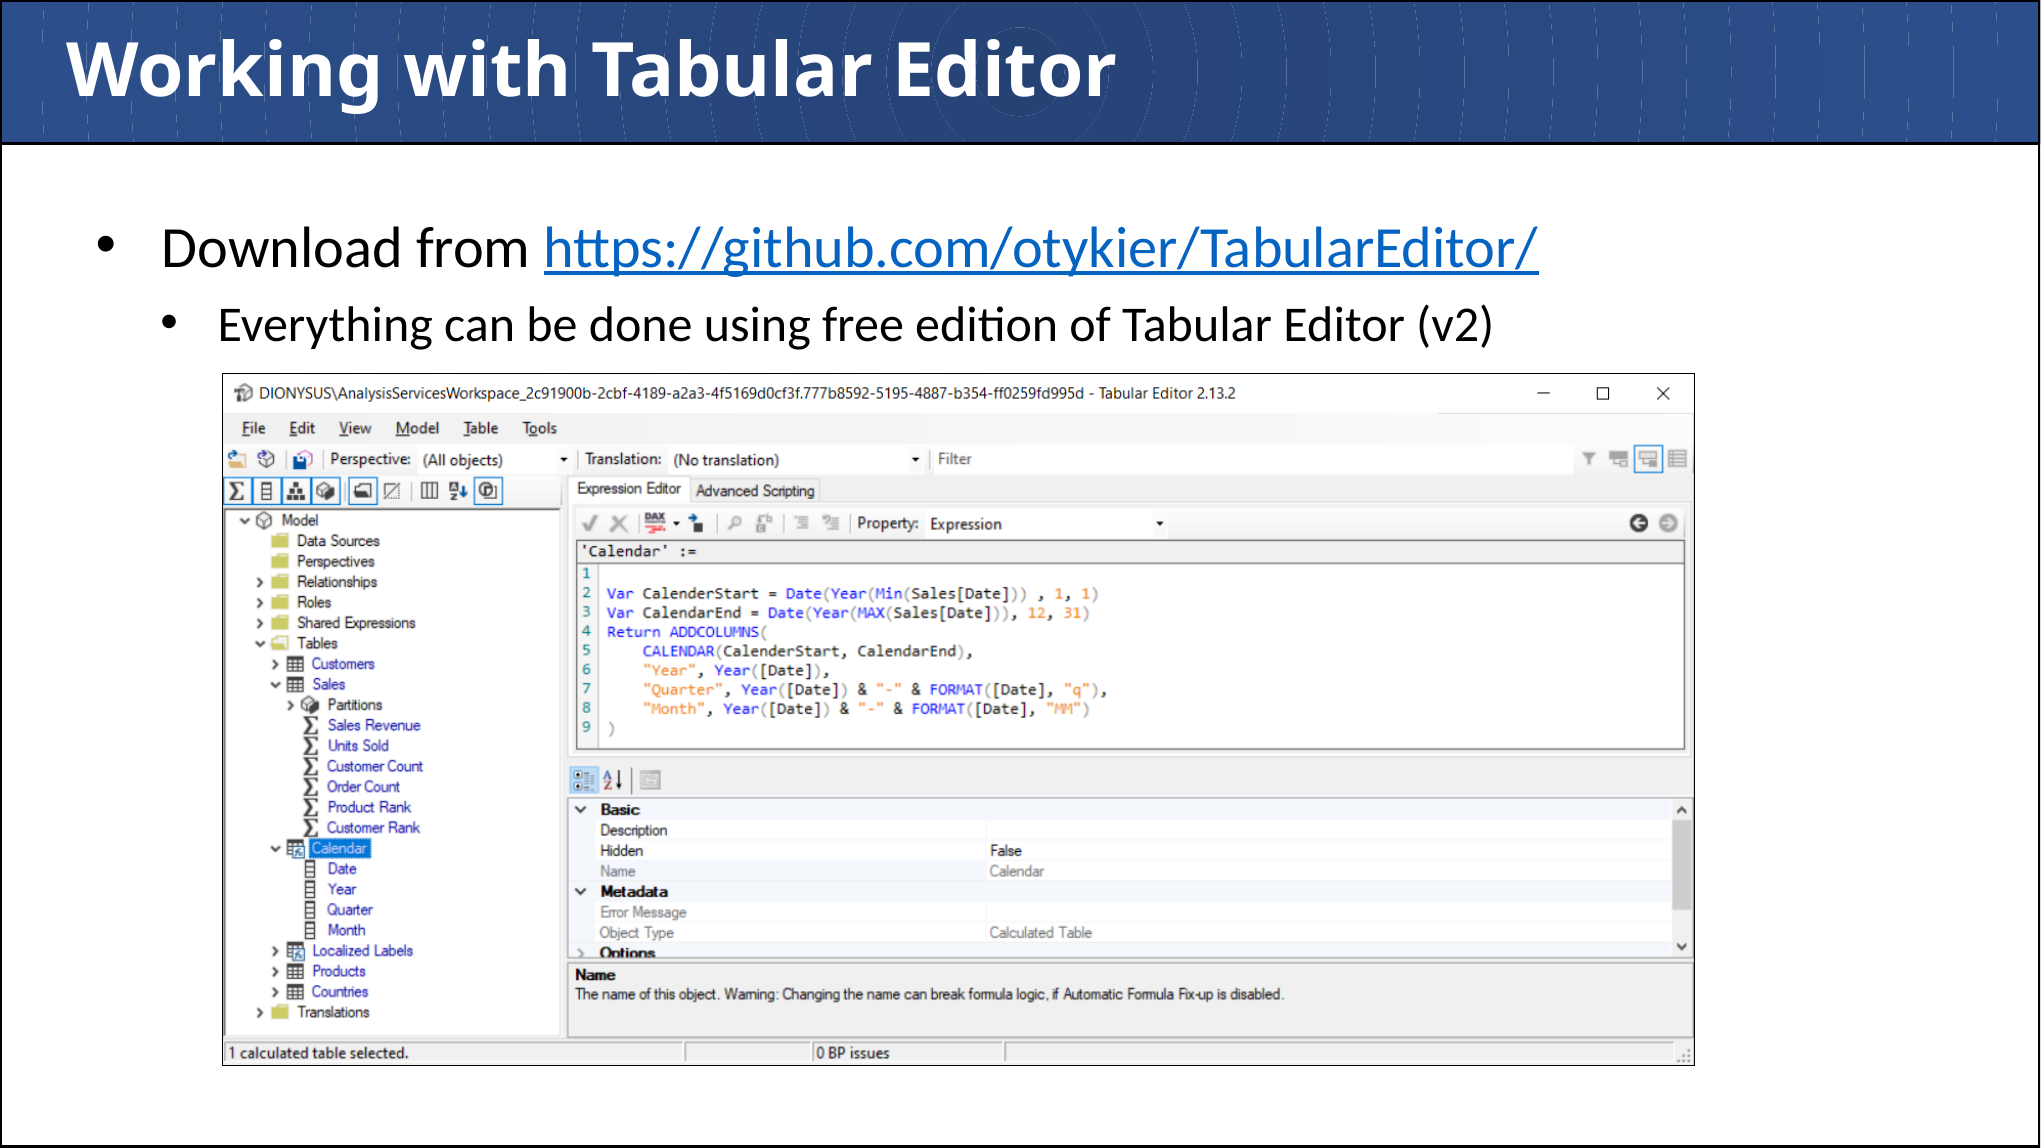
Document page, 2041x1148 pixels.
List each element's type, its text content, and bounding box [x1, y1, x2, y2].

list Download from https://github.com/otykier/TabularEditor/ Everything can be done using free edition of Tabular Editor (v2) [80, 201, 1988, 361]
title Working with Tabular Editor [51, 31, 1988, 113]
picture [222, 373, 1695, 1066]
